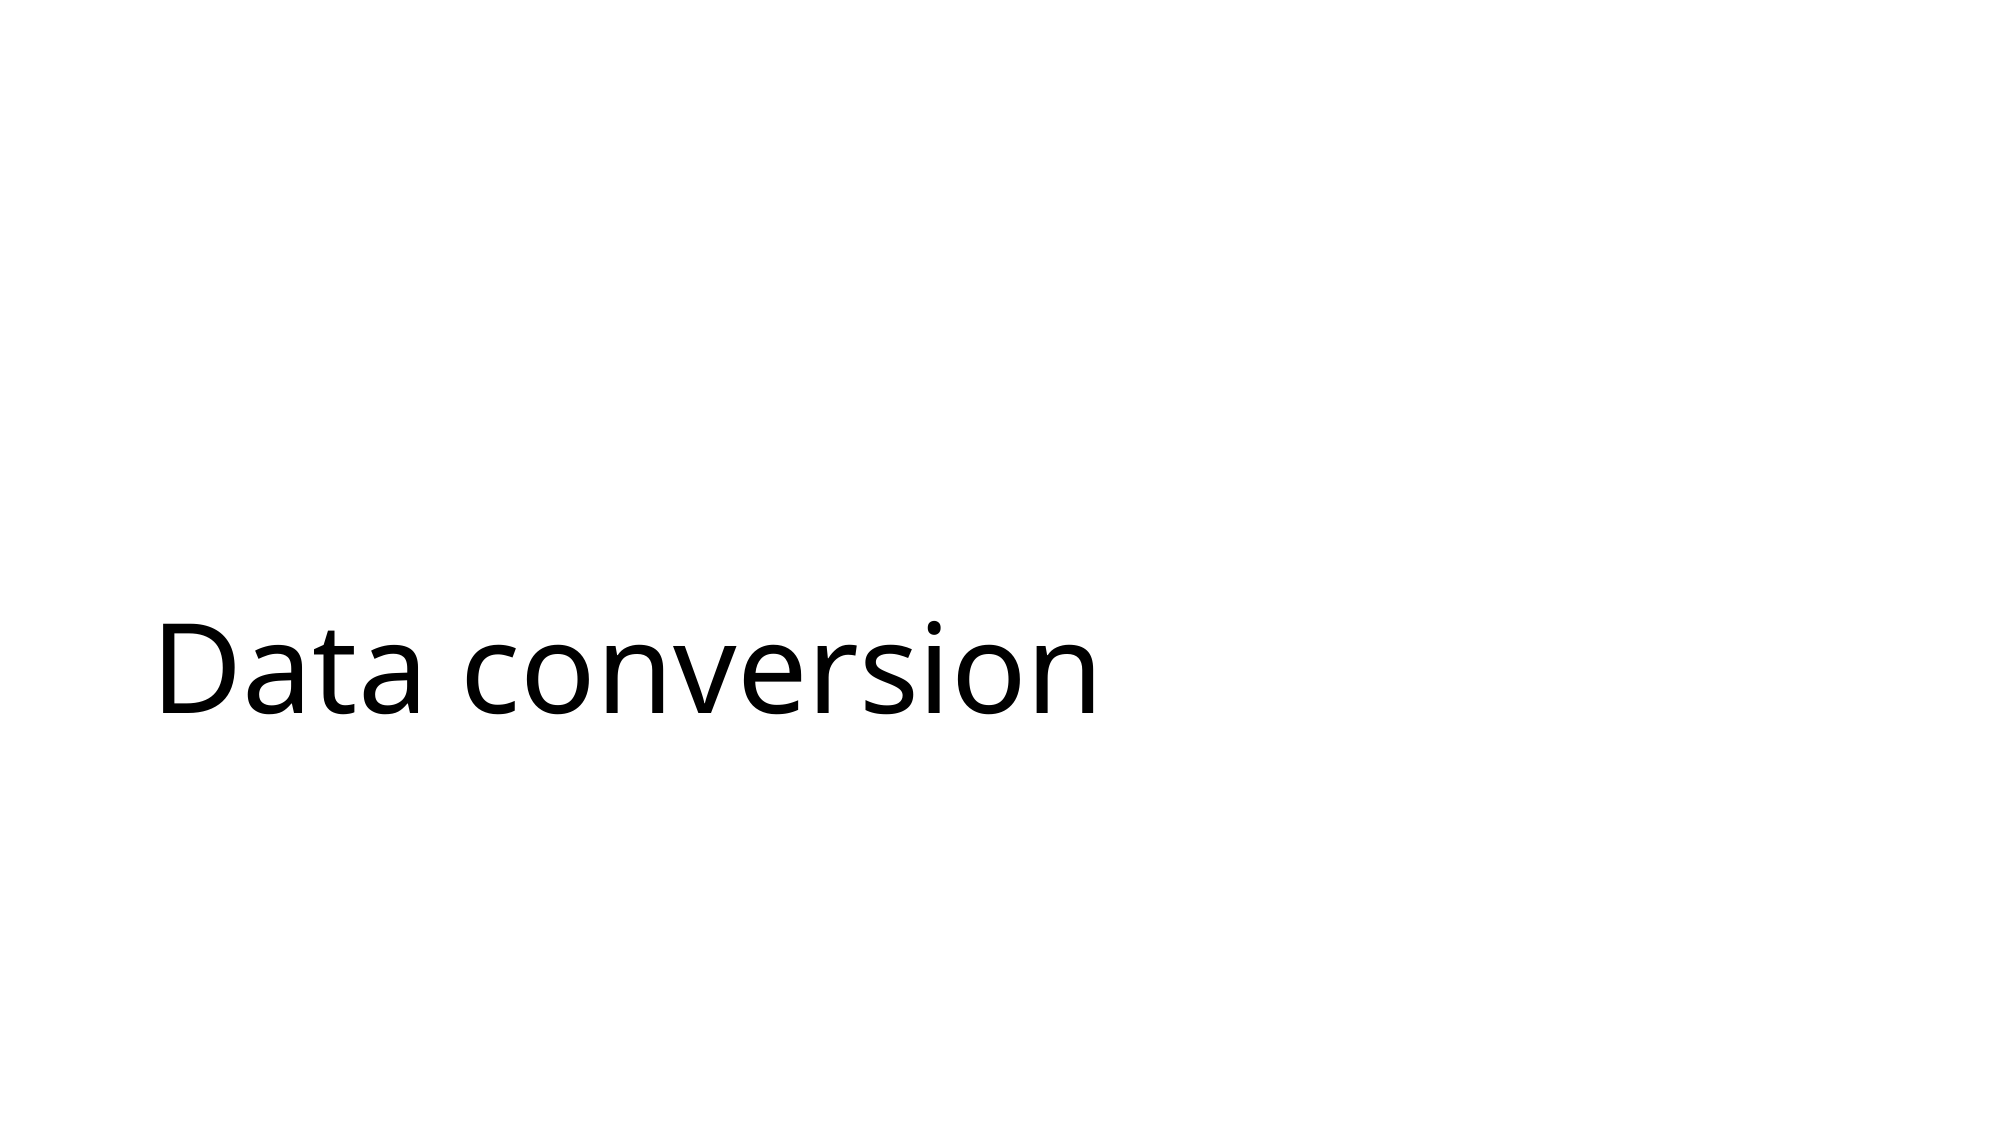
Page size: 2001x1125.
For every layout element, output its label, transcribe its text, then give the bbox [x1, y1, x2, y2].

title Data conversion [136, 280, 1862, 749]
